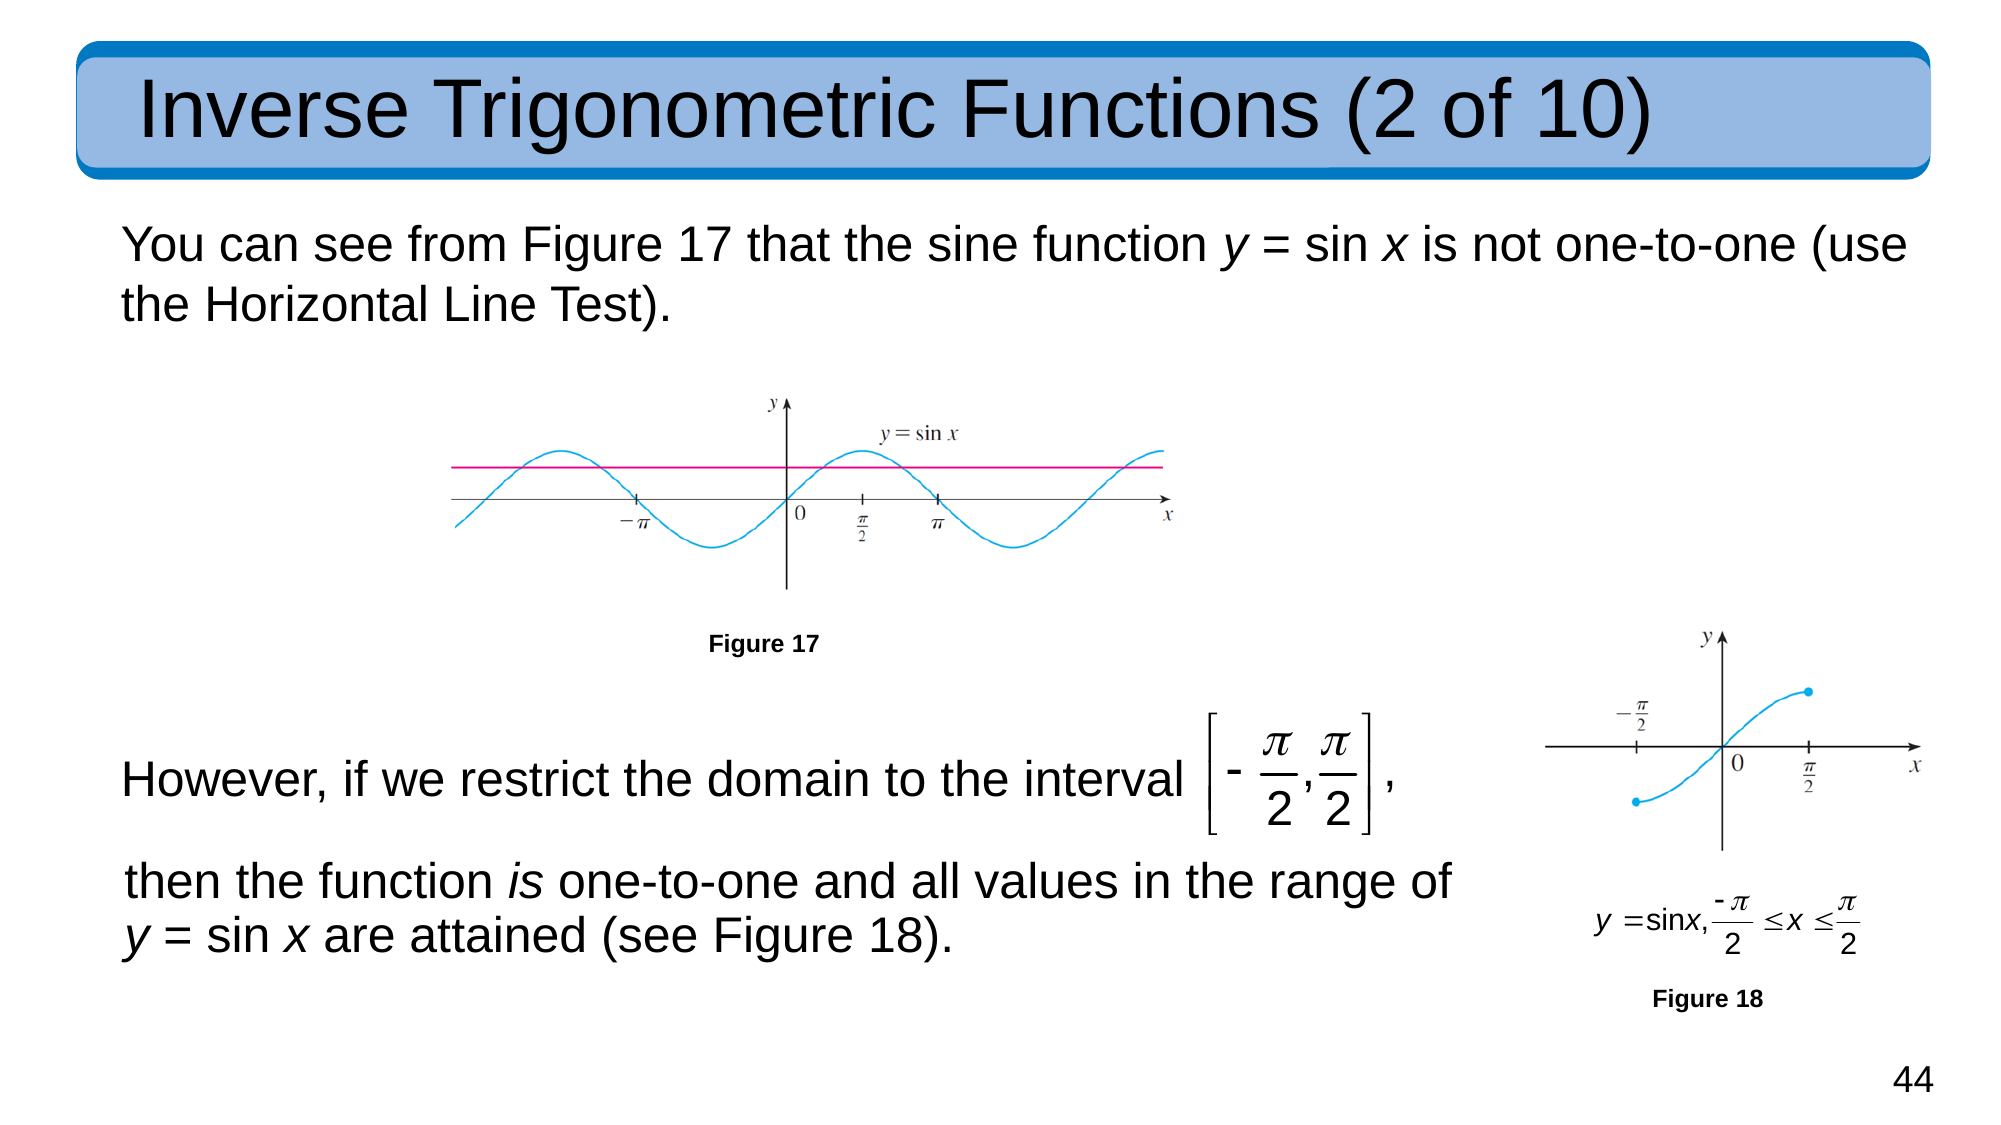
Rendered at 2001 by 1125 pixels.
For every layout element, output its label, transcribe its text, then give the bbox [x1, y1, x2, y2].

list Figure 18 [1652, 985, 1805, 1035]
title Inverse Trigonometric Functions (2 of 10) [137, 65, 1863, 176]
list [1592, 884, 1863, 958]
list You can see from Figure 17 that the sine function y = sin x is not one-to-one (use the Horizontal Line Test). [120, 211, 1938, 323]
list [1534, 591, 1938, 869]
list Figure 17 [708, 631, 876, 668]
list then the function is one-to-one and all values in the range of y = sin x are attained (see Figure 18). [124, 854, 1492, 1010]
list However, if we restrict the domain to the interval [120, 753, 1201, 816]
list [436, 369, 1184, 600]
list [1201, 709, 1398, 840]
